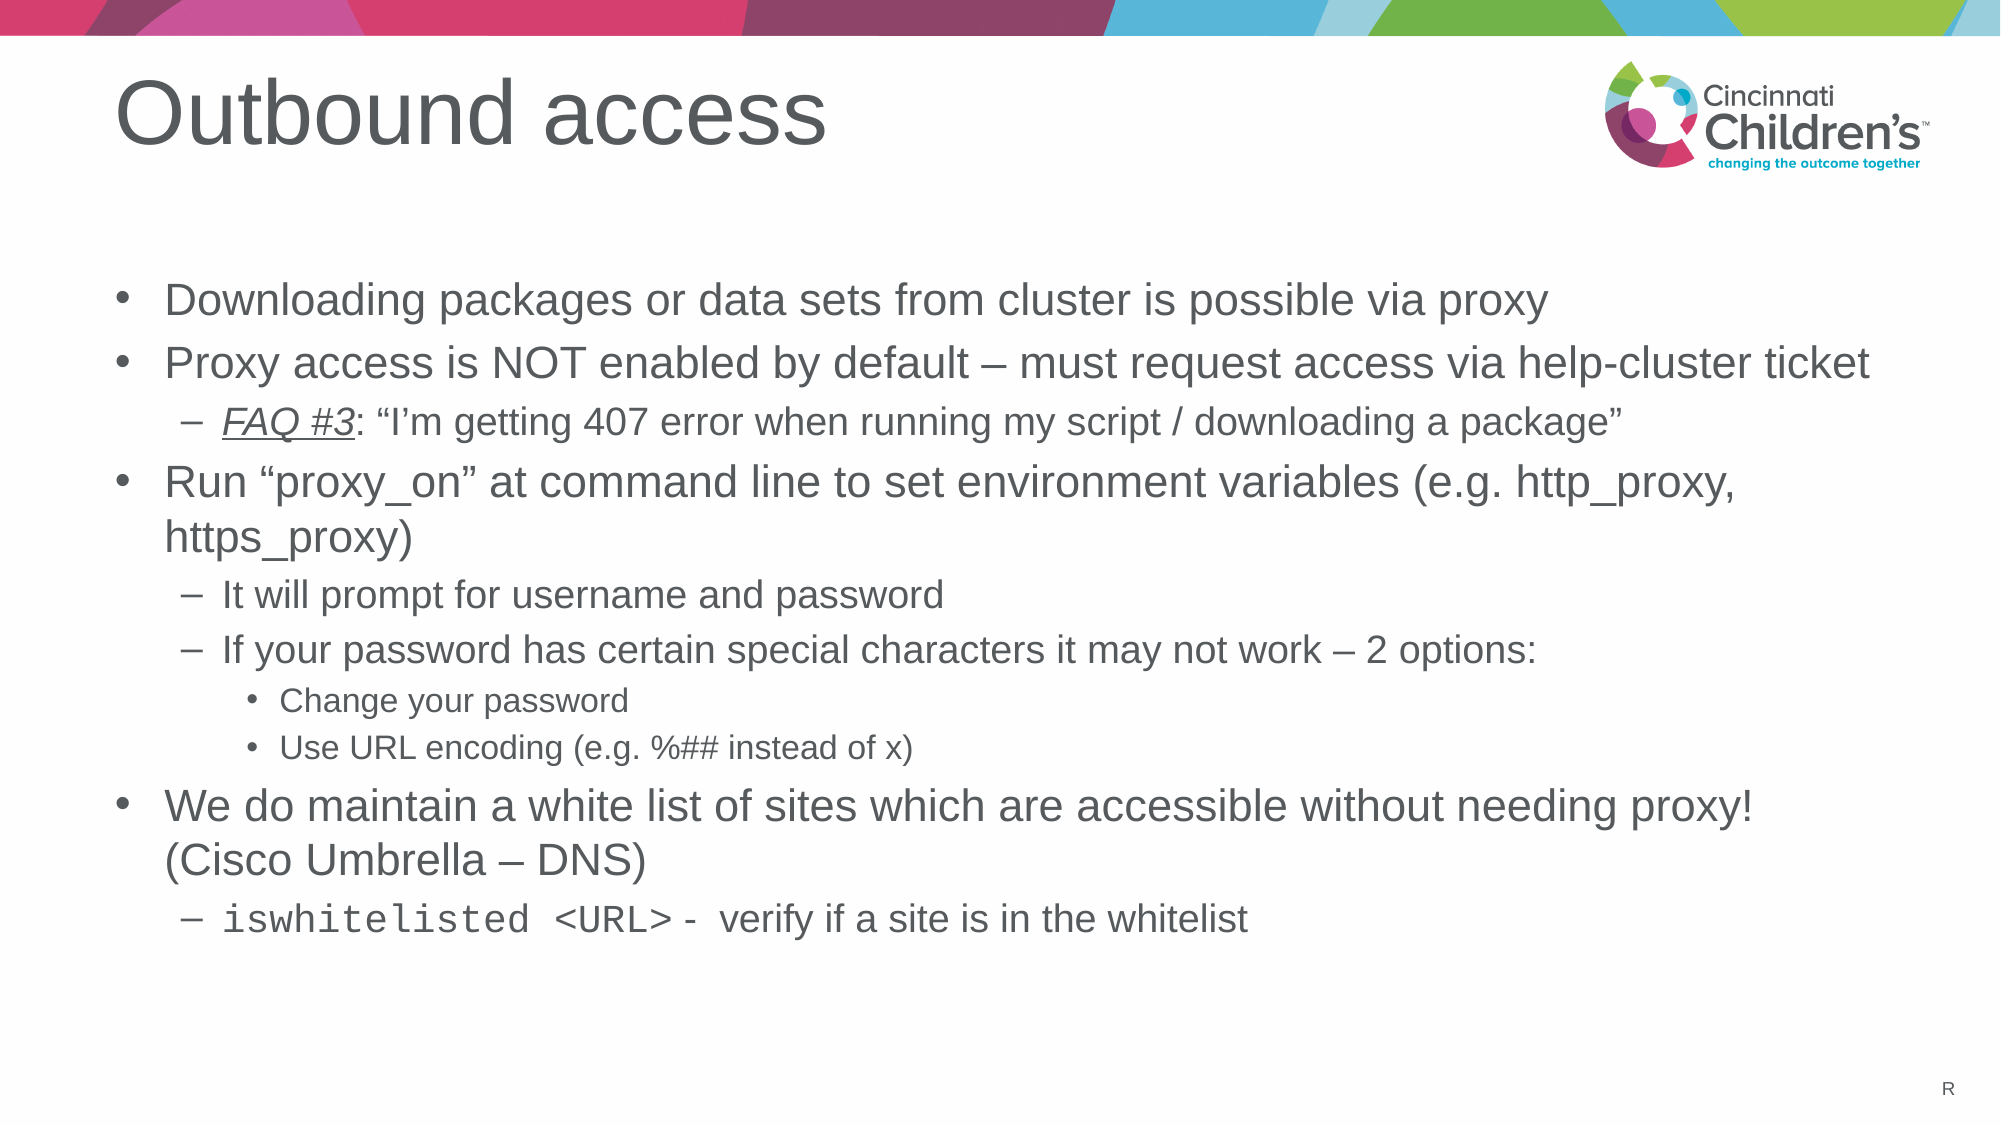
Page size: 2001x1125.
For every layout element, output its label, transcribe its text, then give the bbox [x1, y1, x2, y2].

text_box R [1926, 1068, 1980, 1107]
list Downloading packages or data sets from cluster is possible via proxy Proxy access is NOT enabled by default – must request access via help-cluster ticket FAQ #3: “I’m getting 407 error when running my script / downloading a package” Run “proxy_on” at command line to set environment variables (e.g. http_proxy, https_proxy) It will prompt for username and password If your password has certain special characters it may not work – 2 options: Change your password Use URL encoding (e.g. %## instead of x) We do maintain a white list of sites which are accessible without needing proxy! (Cisco Umbrella – DNS) iswhitelisted <URL> - verify if a site is in the whitelist [99, 262, 1900, 1005]
title Outbound access [99, 45, 1570, 233]
picture [0, 0, 2001, 1125]
